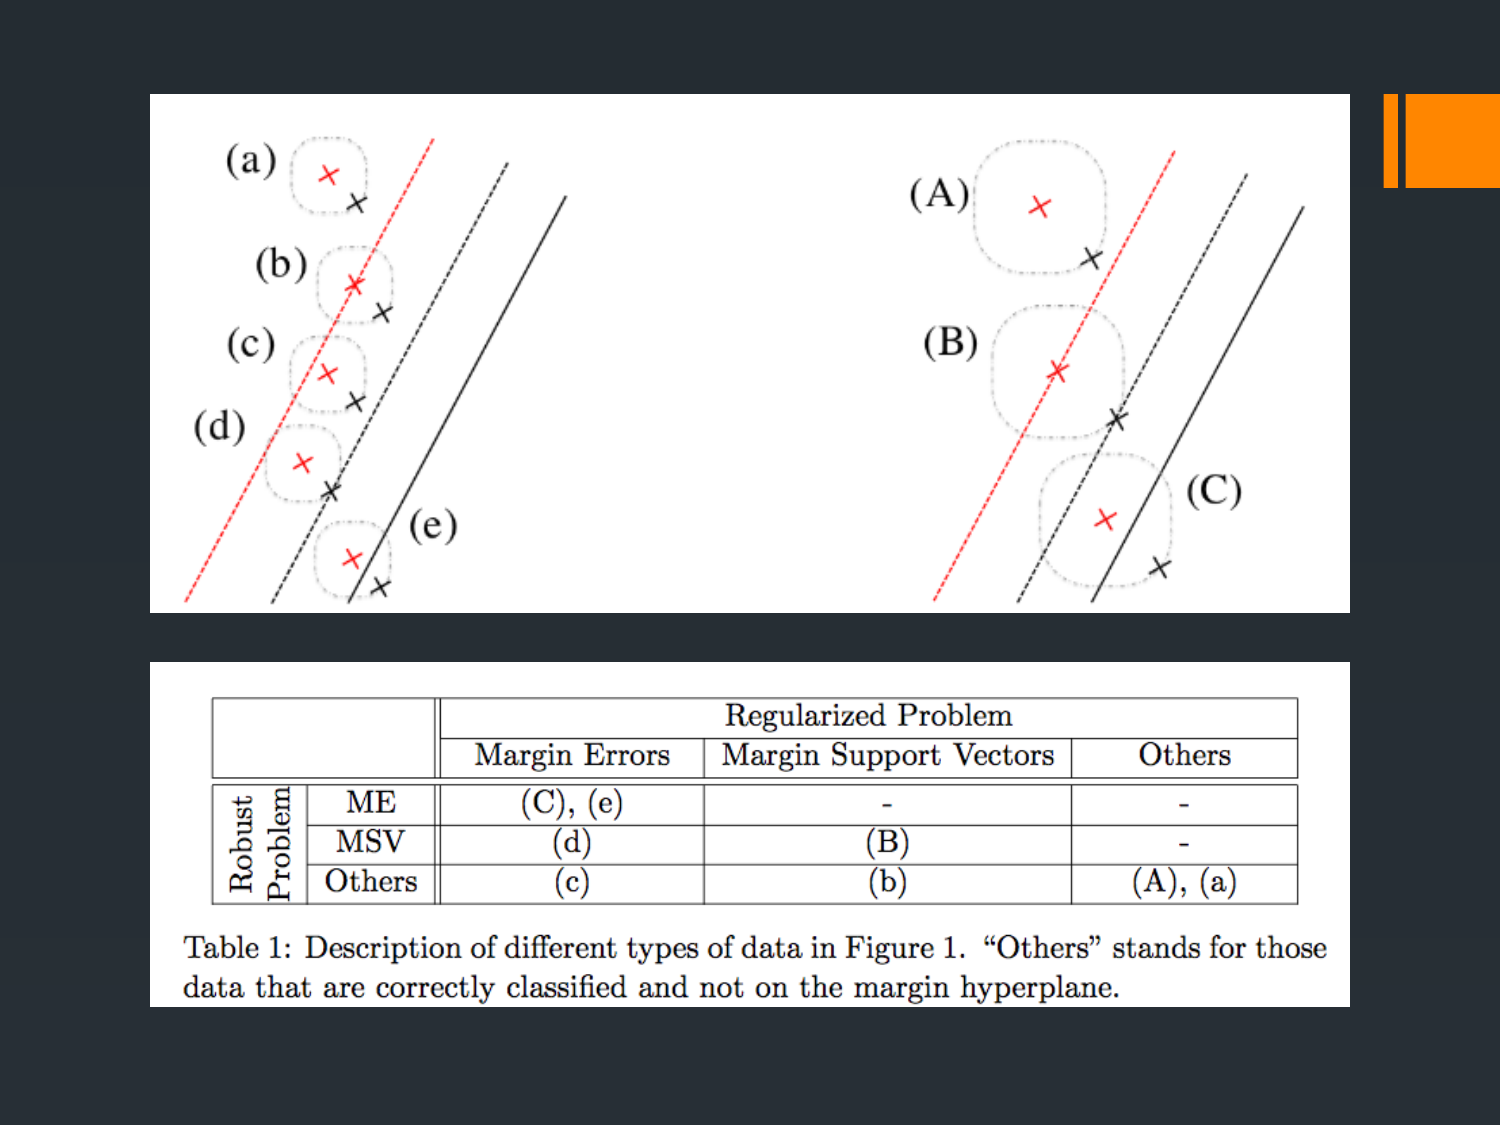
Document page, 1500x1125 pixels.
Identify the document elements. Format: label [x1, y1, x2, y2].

list [149, 653, 1351, 1125]
list [149, 62, 1351, 645]
